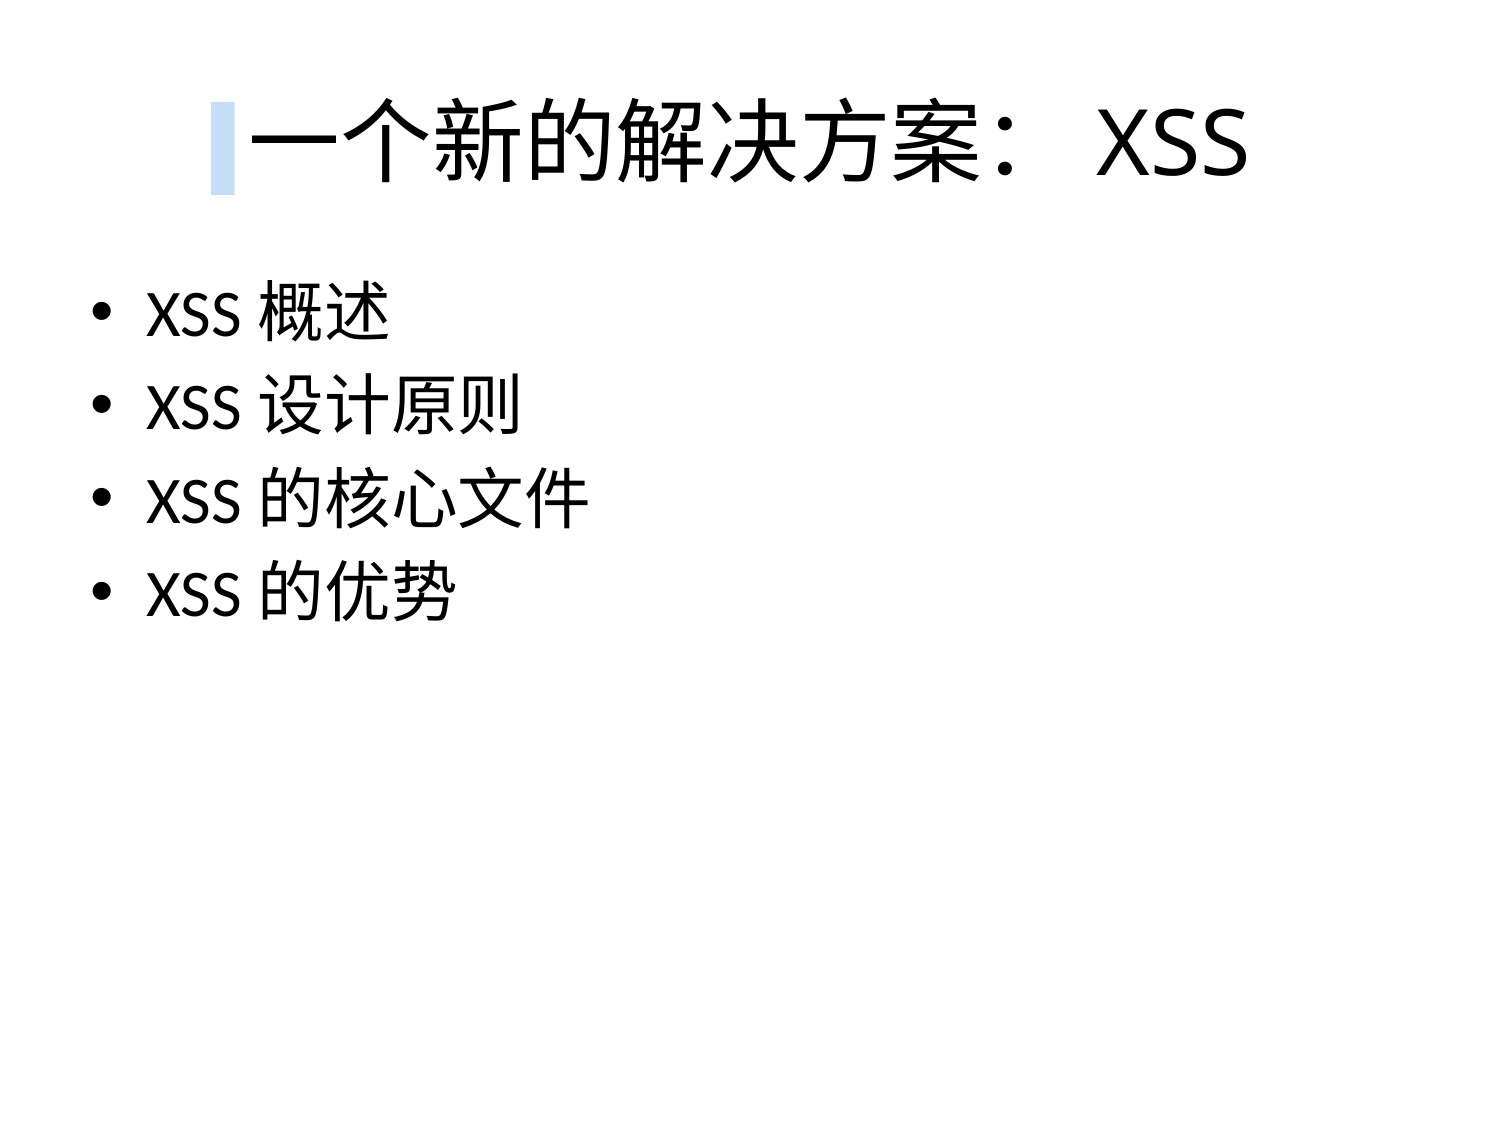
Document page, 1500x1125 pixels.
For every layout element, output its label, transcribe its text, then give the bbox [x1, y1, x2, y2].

title 一个新的解决方案：XSS [75, 45, 1425, 233]
text_box [209, 100, 237, 197]
list XSS概述 XSS设计原则 XSS的核心文件 XSS的优势 [75, 262, 1425, 1005]
